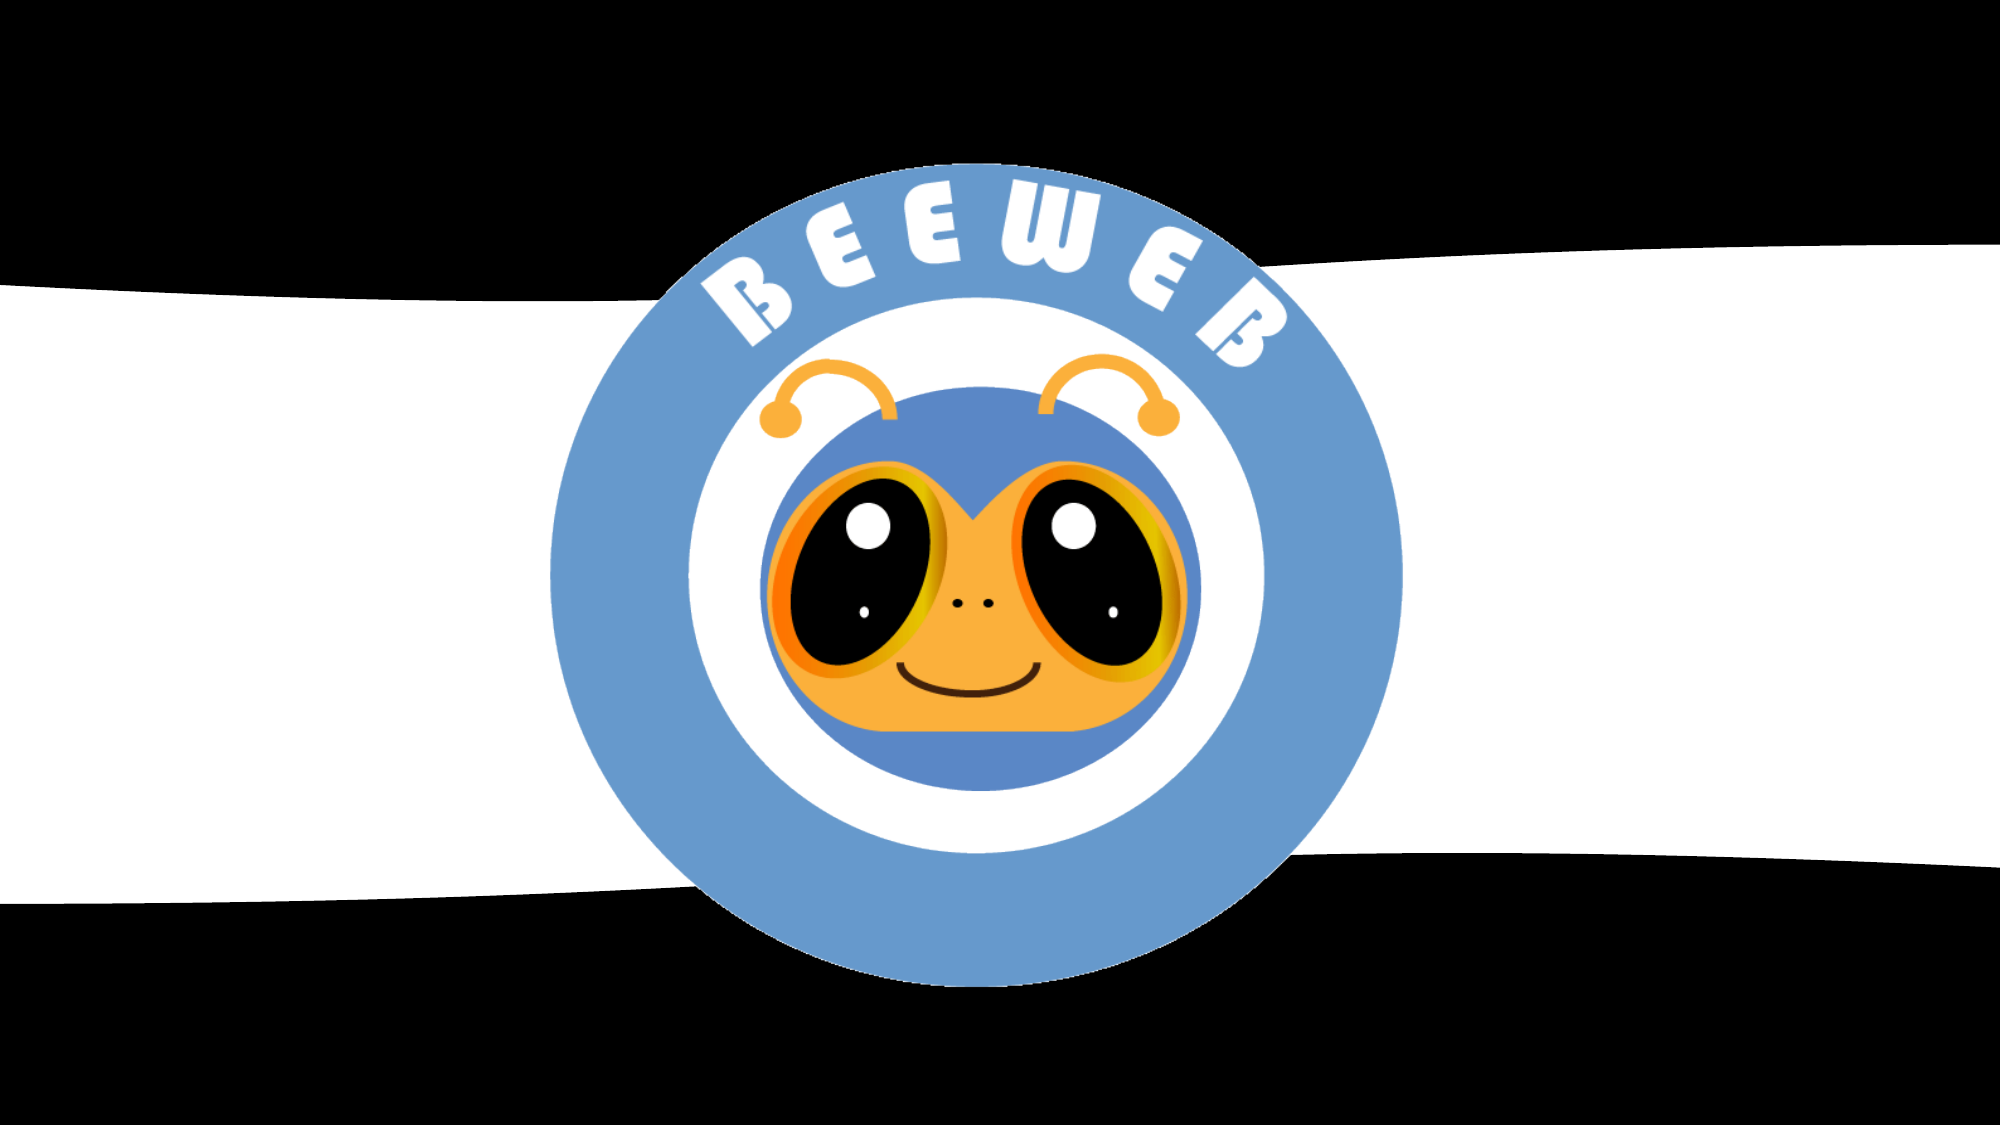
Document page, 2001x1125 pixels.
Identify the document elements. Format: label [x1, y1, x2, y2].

picture [496, 70, 1504, 1043]
text_box [0, 0, 2000, 303]
text_box [0, 853, 2000, 1125]
